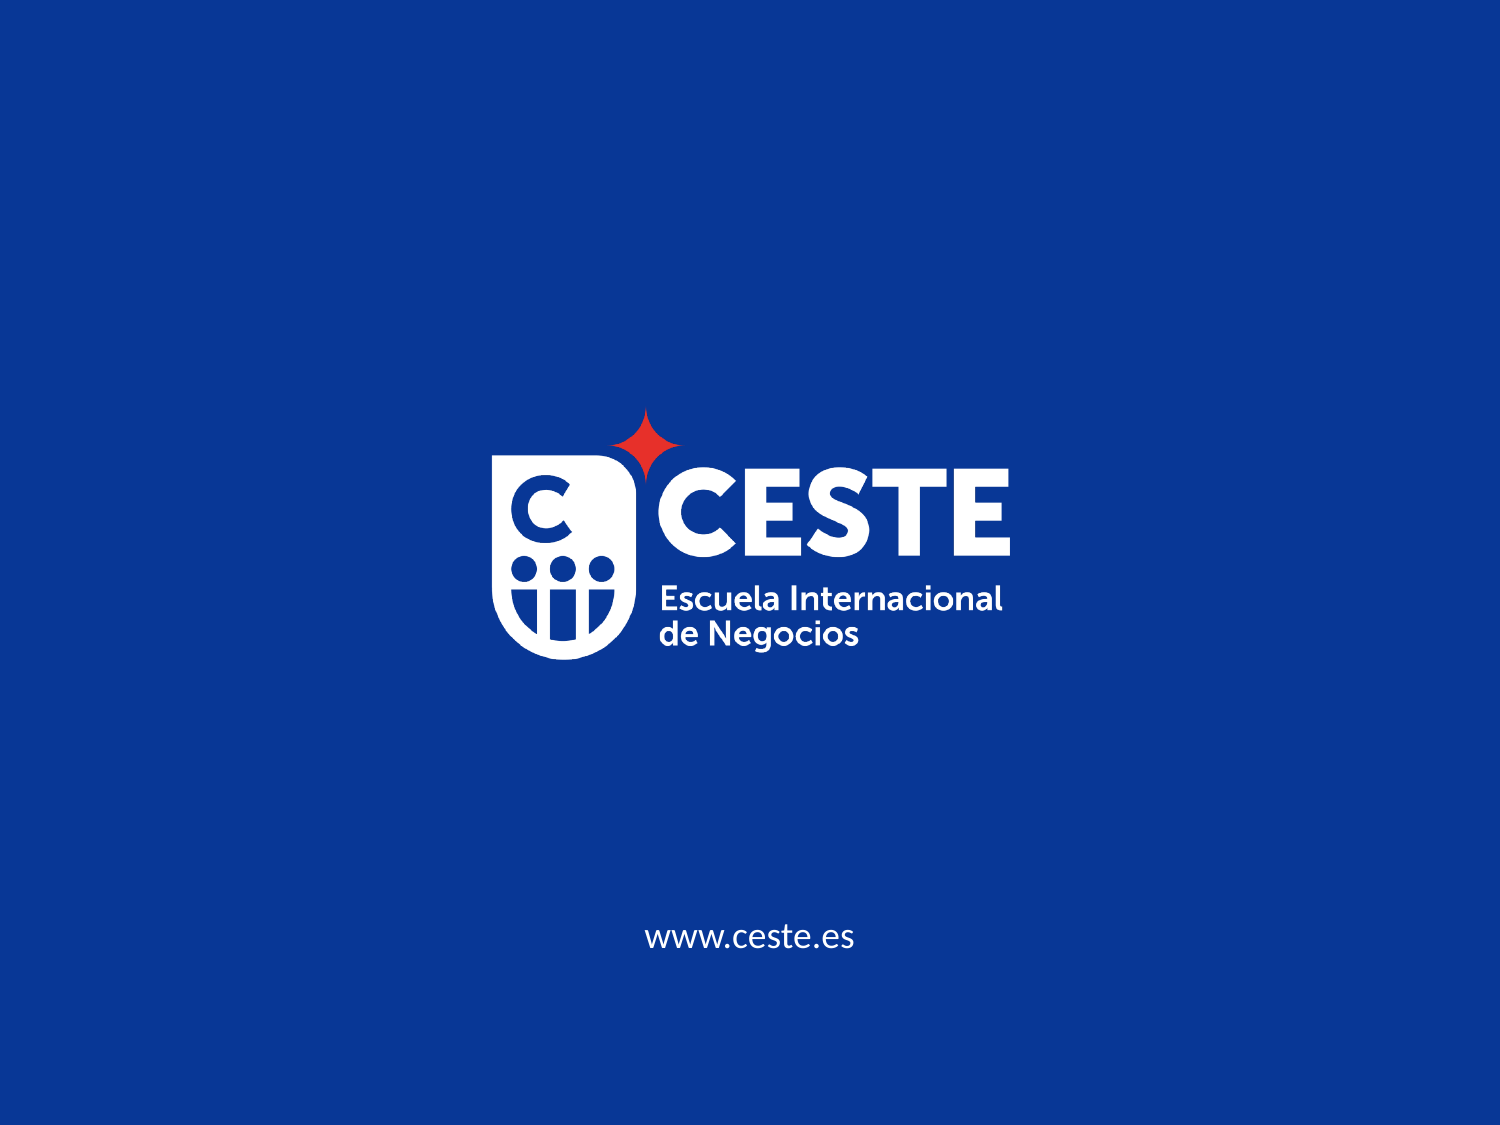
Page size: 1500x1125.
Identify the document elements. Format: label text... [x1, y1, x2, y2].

text_box www.ceste.es [629, 903, 871, 964]
picture [436, 385, 1064, 685]
